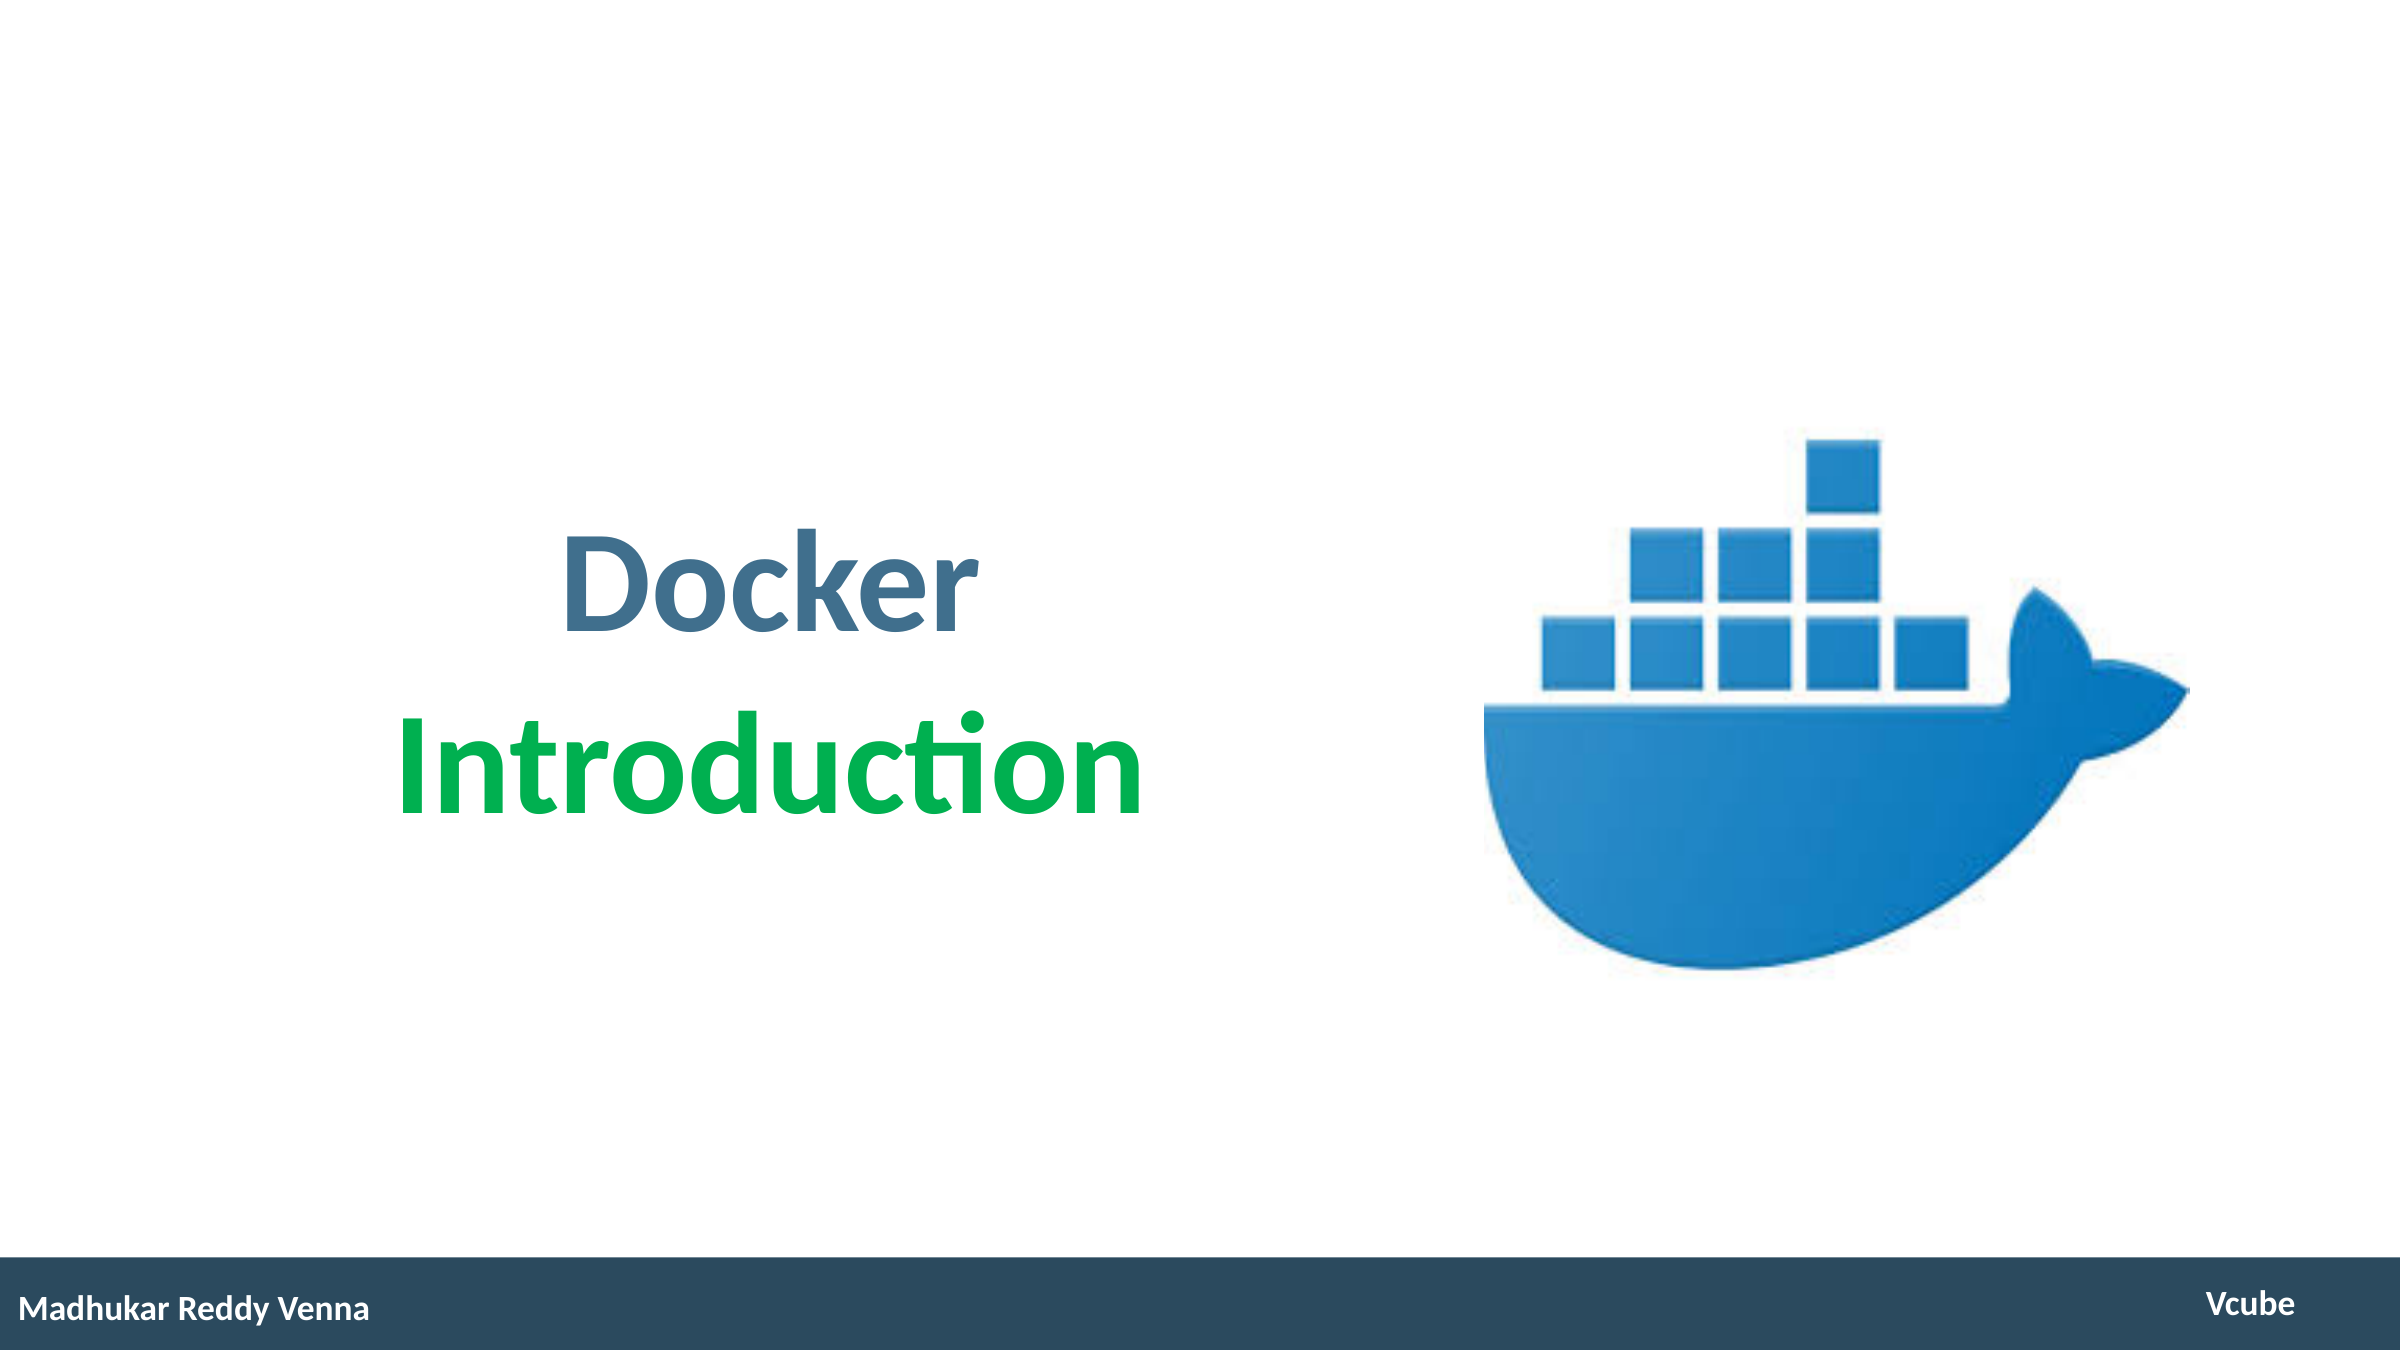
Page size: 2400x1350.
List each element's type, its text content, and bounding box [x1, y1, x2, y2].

list Docker Introduction [82, 496, 1459, 675]
footer Madhukar Reddy Venna [0, 1269, 810, 1342]
picture [1484, 353, 2190, 1059]
